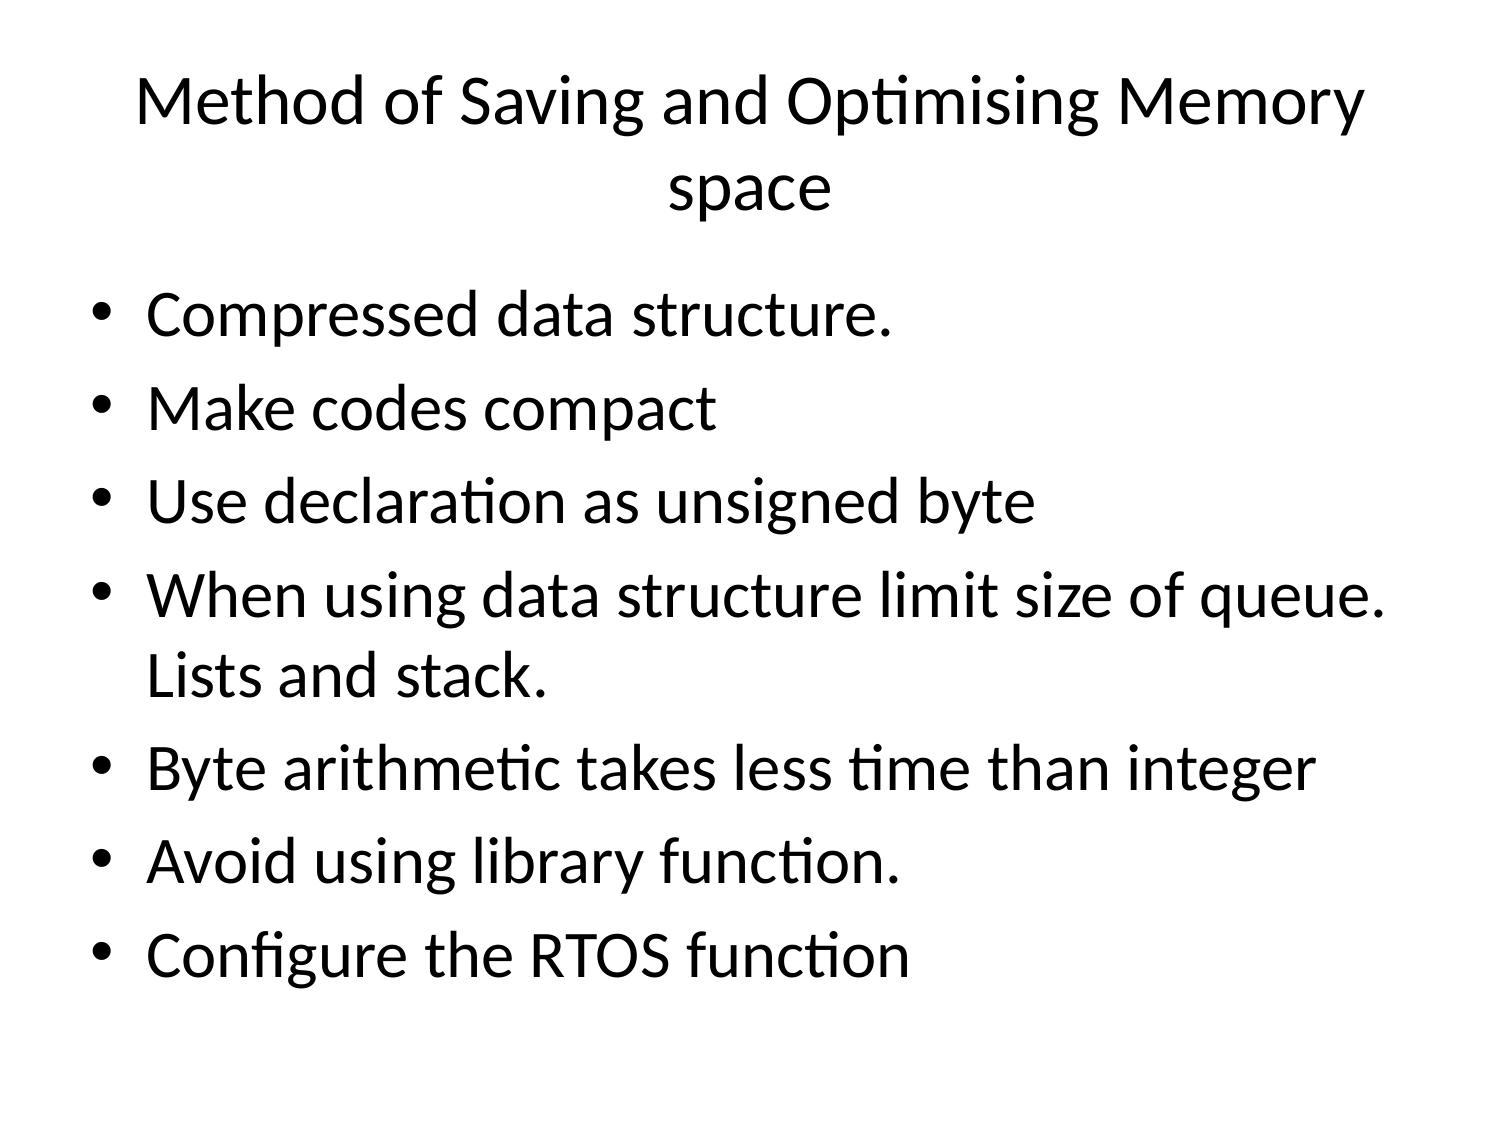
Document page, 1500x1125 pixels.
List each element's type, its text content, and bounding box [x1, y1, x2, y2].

list Compressed data structure. Make codes compact Use declaration as unsigned byte When using data structure limit size of queue. Lists and stack. Byte arithmetic takes less time than integer Avoid using library function. Configure the RTOS function [75, 262, 1425, 1005]
title Method of Saving and Optimising Memory space [75, 45, 1425, 233]
